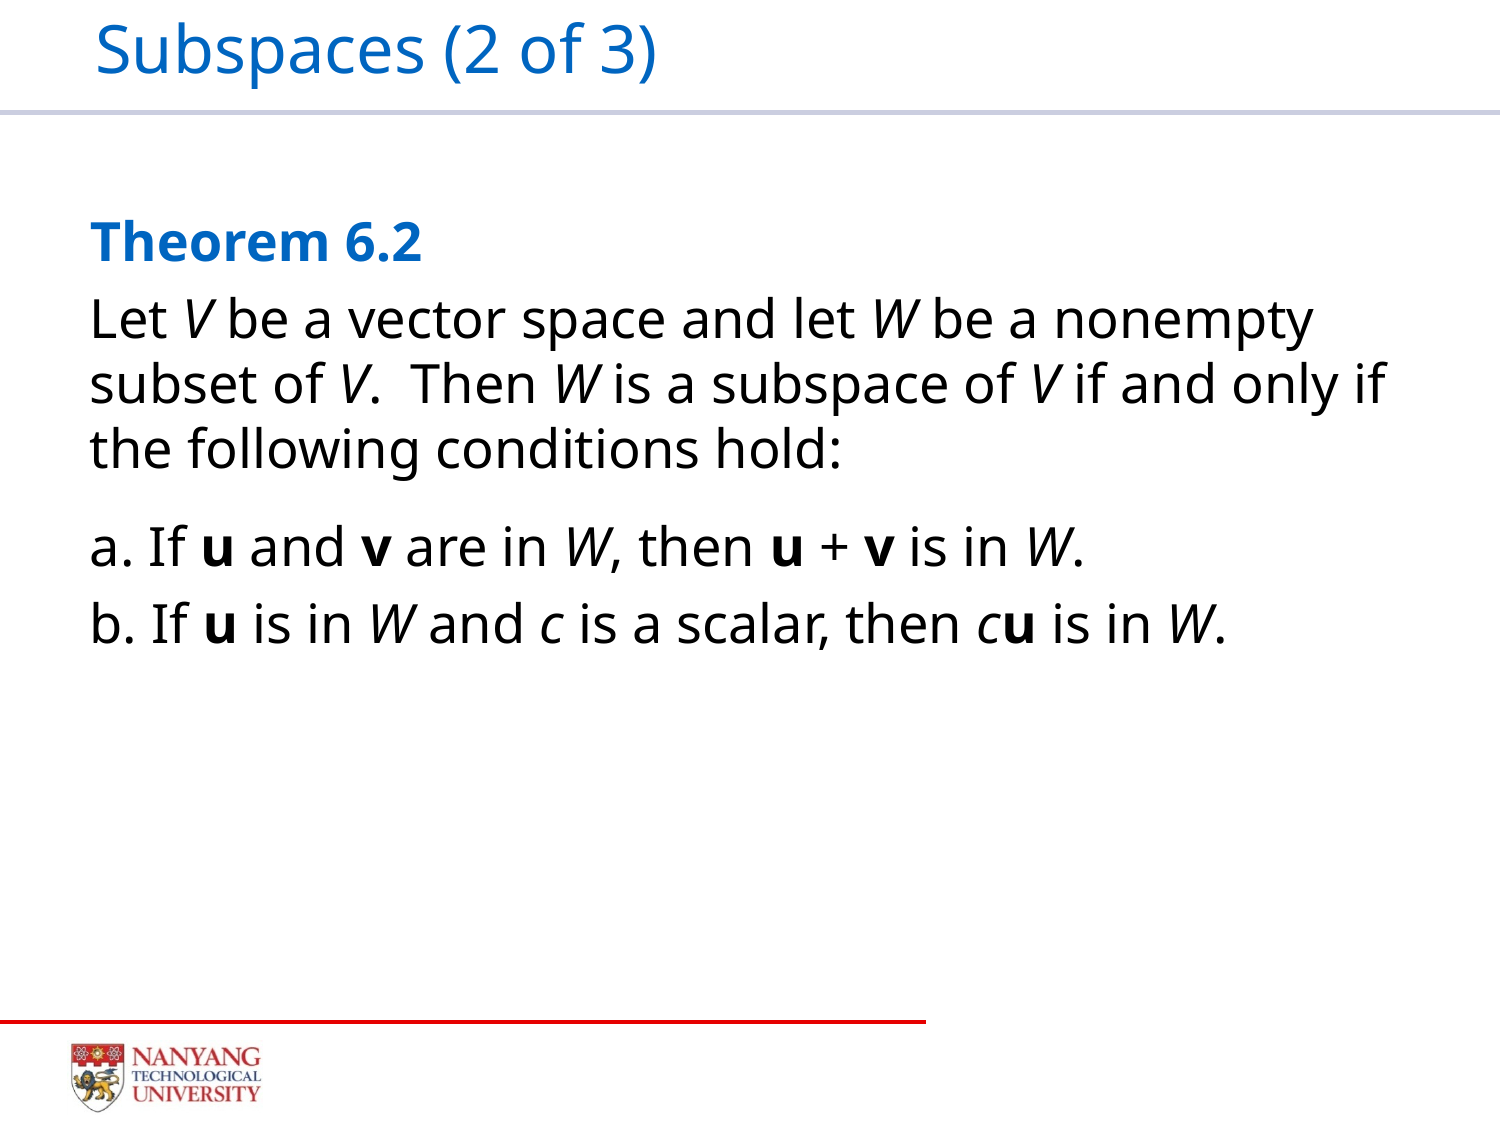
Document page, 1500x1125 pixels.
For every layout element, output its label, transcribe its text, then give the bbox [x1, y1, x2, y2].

title Subspaces (2 of 3) [80, 0, 1500, 112]
list Theorem 6.2 Let V be a vector space and let W be a nonempty subset of V. Then W is a subspace of V if and only if the following conditions hold: a. If u and v are in W, then u + v is in W. b. If u is in W and c is a scalar, then cu is in W. [75, 200, 1425, 1010]
picture [67, 1040, 263, 1115]
